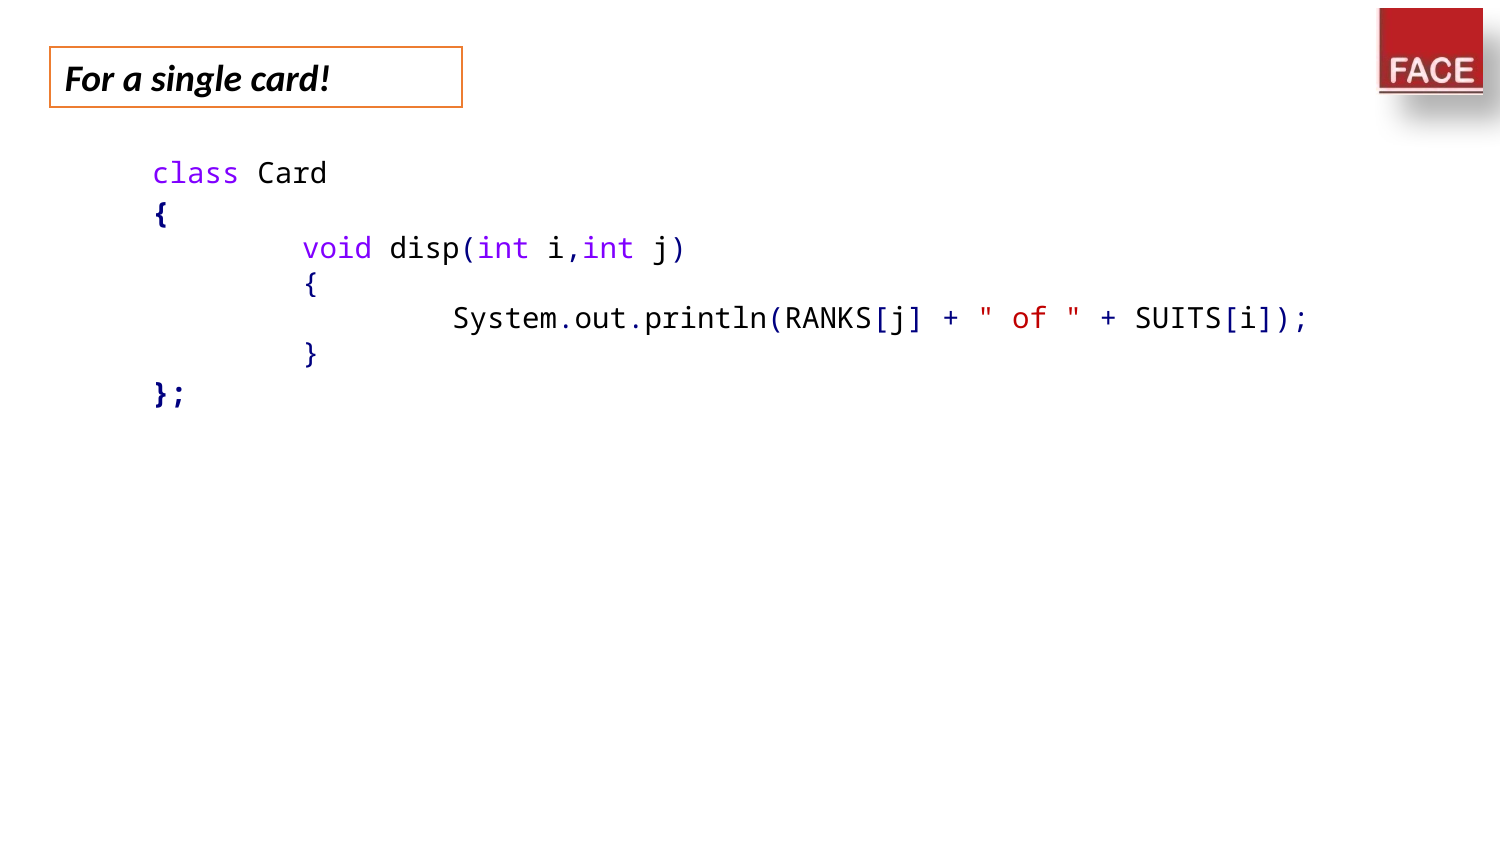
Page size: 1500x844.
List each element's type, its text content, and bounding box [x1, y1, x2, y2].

text_box class Card { void disp(int i,int j) { System.out.println(RANKS[j] + " of " + SUITS[i]); } }; [137, 141, 1475, 417]
picture [1376, 8, 1483, 95]
text_box For a single card! [49, 46, 463, 108]
